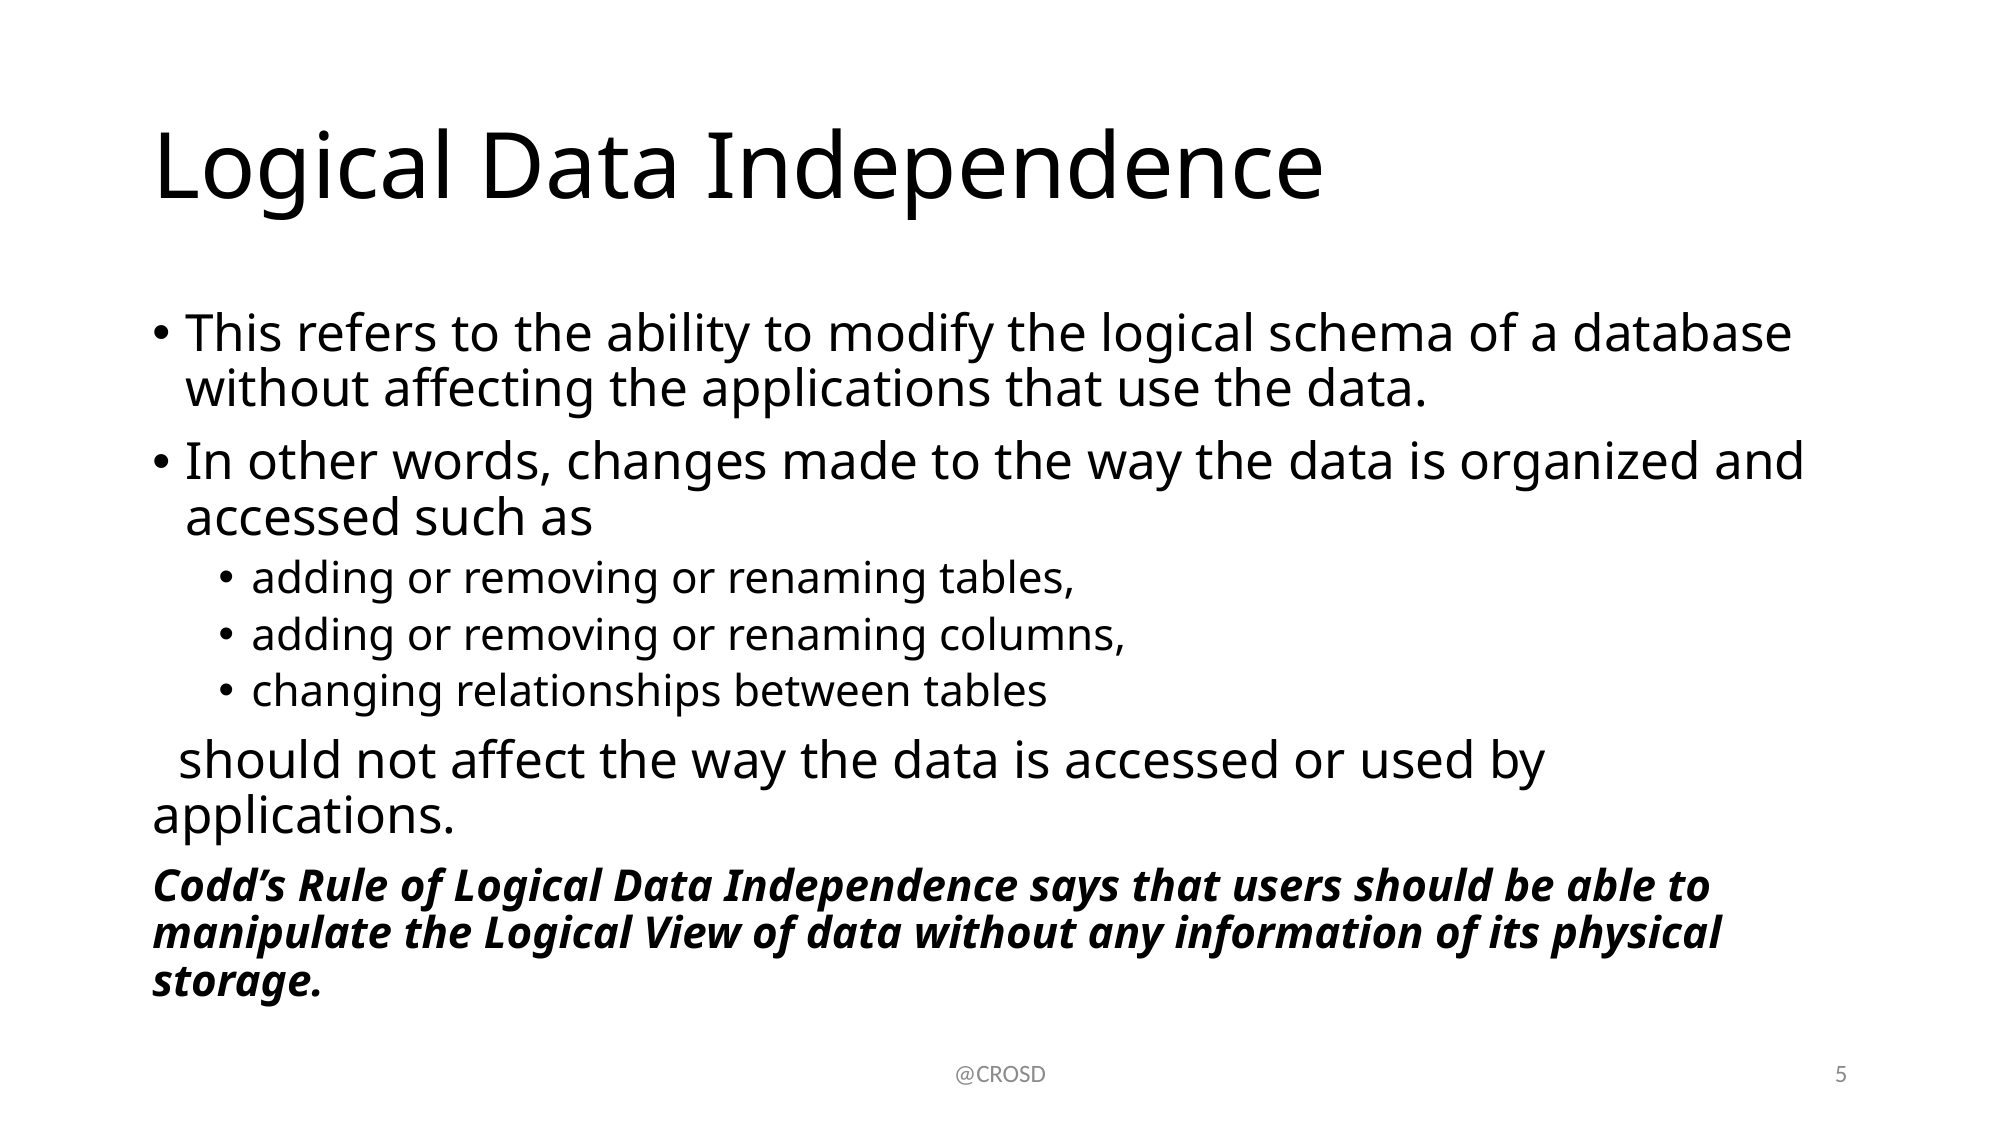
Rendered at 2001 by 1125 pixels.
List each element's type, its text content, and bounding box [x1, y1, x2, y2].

footer @CROSD [662, 1042, 1338, 1103]
title Logical Data Independence [137, 59, 1863, 278]
slide_number 5 [1412, 1042, 1863, 1103]
list This refers to the ability to modify the logical schema of a database without affecting the applications that use the data. In other words, changes made to the way the data is organized and accessed such as adding or removing or renaming tables, adding or removing or renaming columns, changing relationships between tables should not affect the way the data is accessed or used by applications. Codd’s Rule of Logical Data Independence says that users should be able to manipulate the Logical View of data without any information of its physical storage. [137, 299, 1863, 1014]
